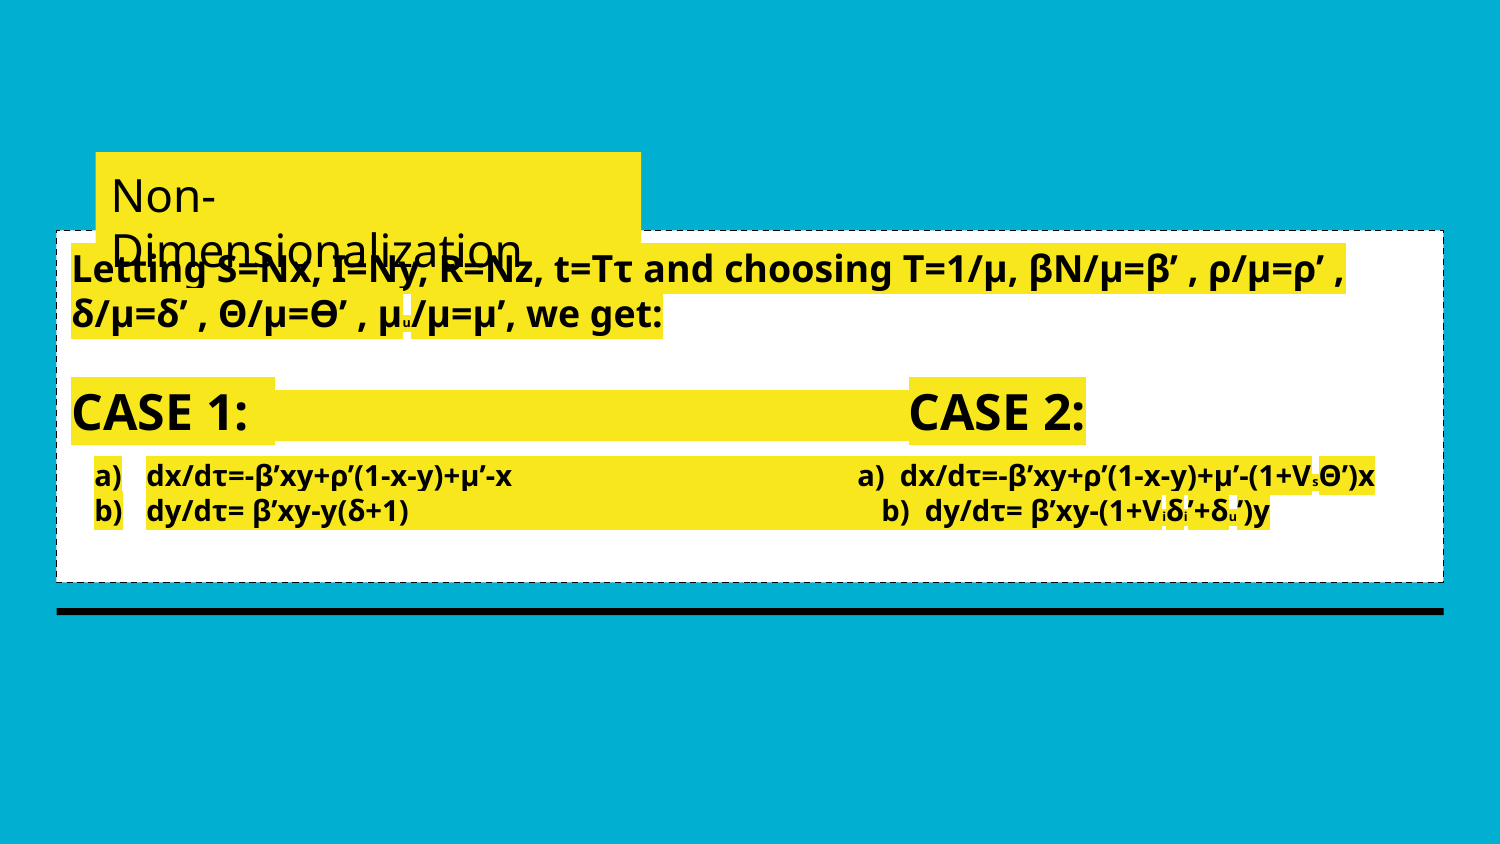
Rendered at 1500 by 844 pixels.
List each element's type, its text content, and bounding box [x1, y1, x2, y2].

text_box Non-Dimensionalization [95, 152, 642, 247]
title Letting S=Nx, I=Ny, R=Nz, t=Tτ and choosing T=1/μ, βN/μ=β’ , ρ/μ=ρ’ , δ/μ=δ’ , Θ/μ=Ө’ , μu/μ=μ’, we get: CASE 1: CASE 2: dx/dτ=-β’xy+ρ’(1-x-y)+μ’-x a) dx/dτ=-β’xy+ρ’(1-x-y)+μ’-(1+VsΘ’)x dy/dτ= β’xy-y(δ+1) b) dy/dτ= β’xy-(1+Viδi’+δu’)y [56, 230, 1444, 583]
